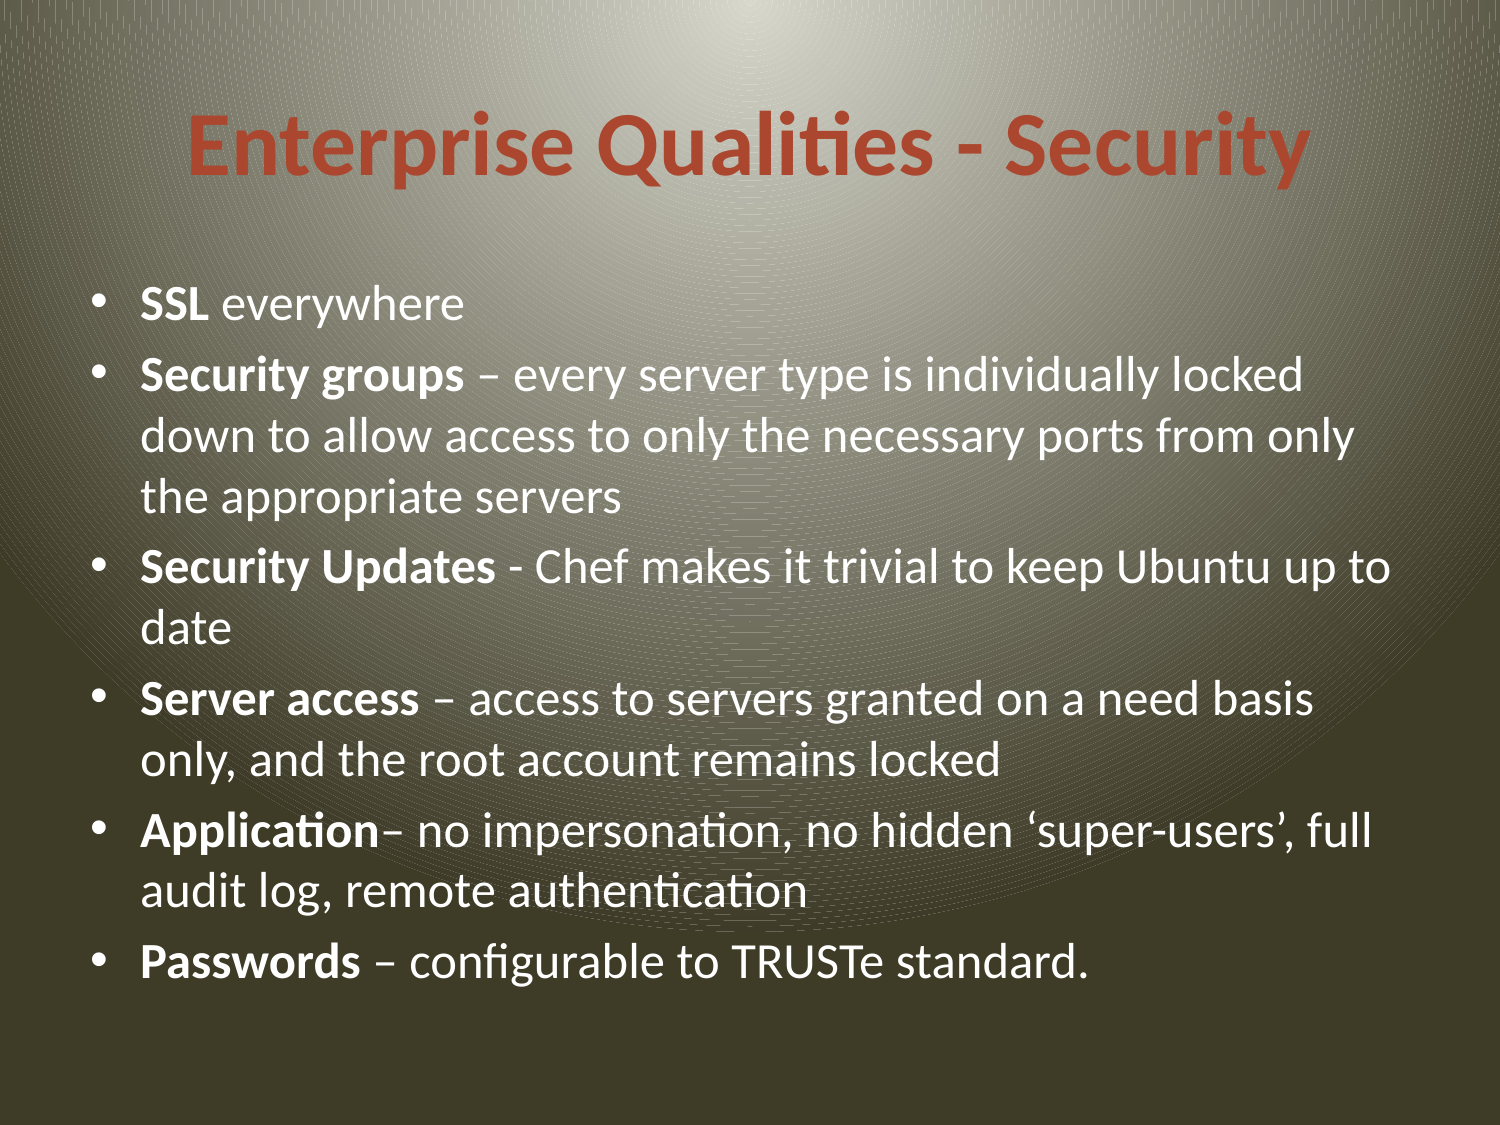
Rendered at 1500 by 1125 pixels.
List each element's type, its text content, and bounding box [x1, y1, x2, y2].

list SSL everywhere Security groups – every server type is individually locked down to allow access to only the necessary ports from only the appropriate servers Security Updates - Chef makes it trivial to keep Ubuntu up to date Server access – access to servers granted on a need basis only, and the root account remains locked Application– no impersonation, no hidden ‘super-users’, full audit log, remote authentication Passwords – configurable to TRUSTe standard. [75, 262, 1425, 1005]
title Enterprise Qualities - Security [75, 45, 1425, 233]
